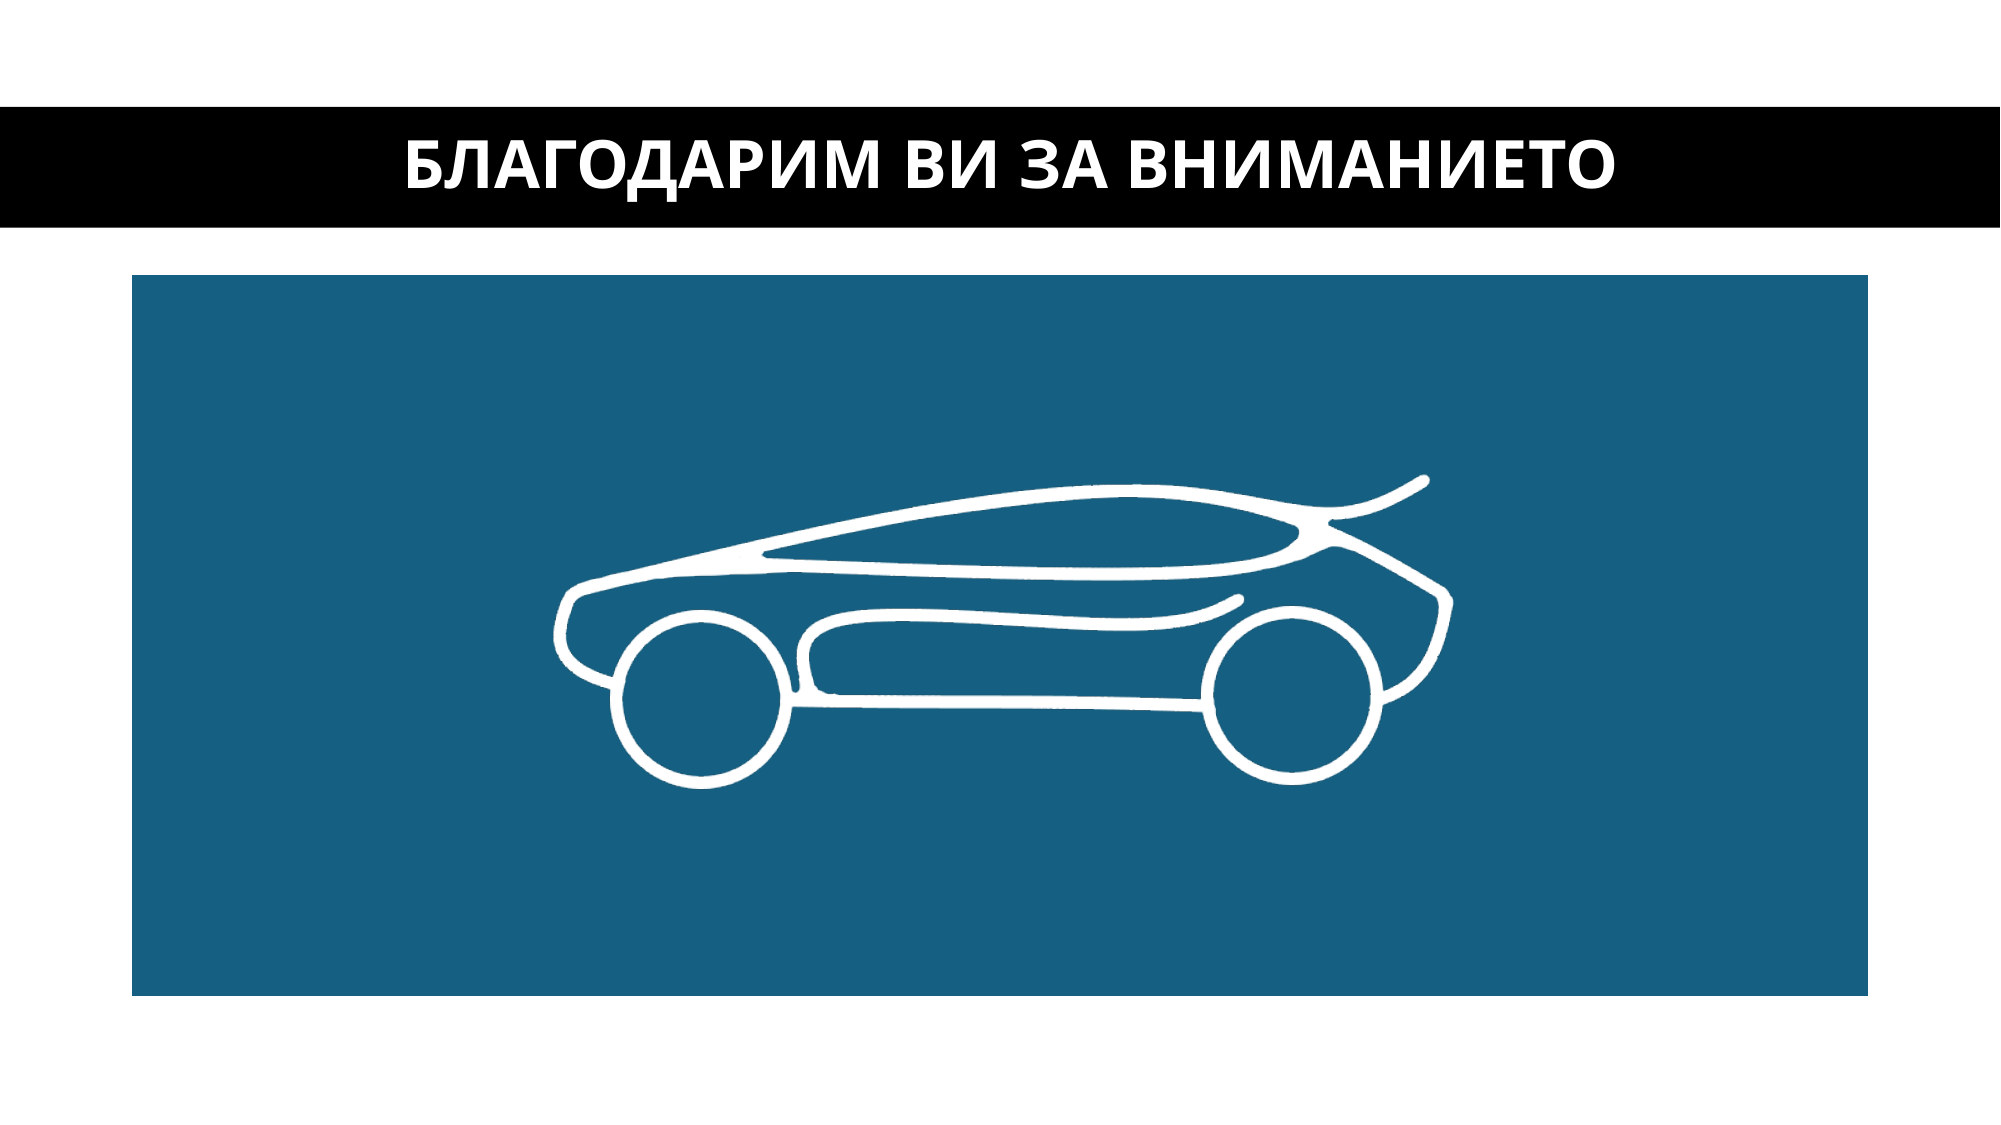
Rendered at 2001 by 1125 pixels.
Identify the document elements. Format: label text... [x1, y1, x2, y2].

text_box [0, 105, 2000, 229]
title БЛАГОДАРИМ ВИ ЗА ВНИМАНИЕТО [91, 105, 1931, 228]
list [130, 274, 1869, 997]
